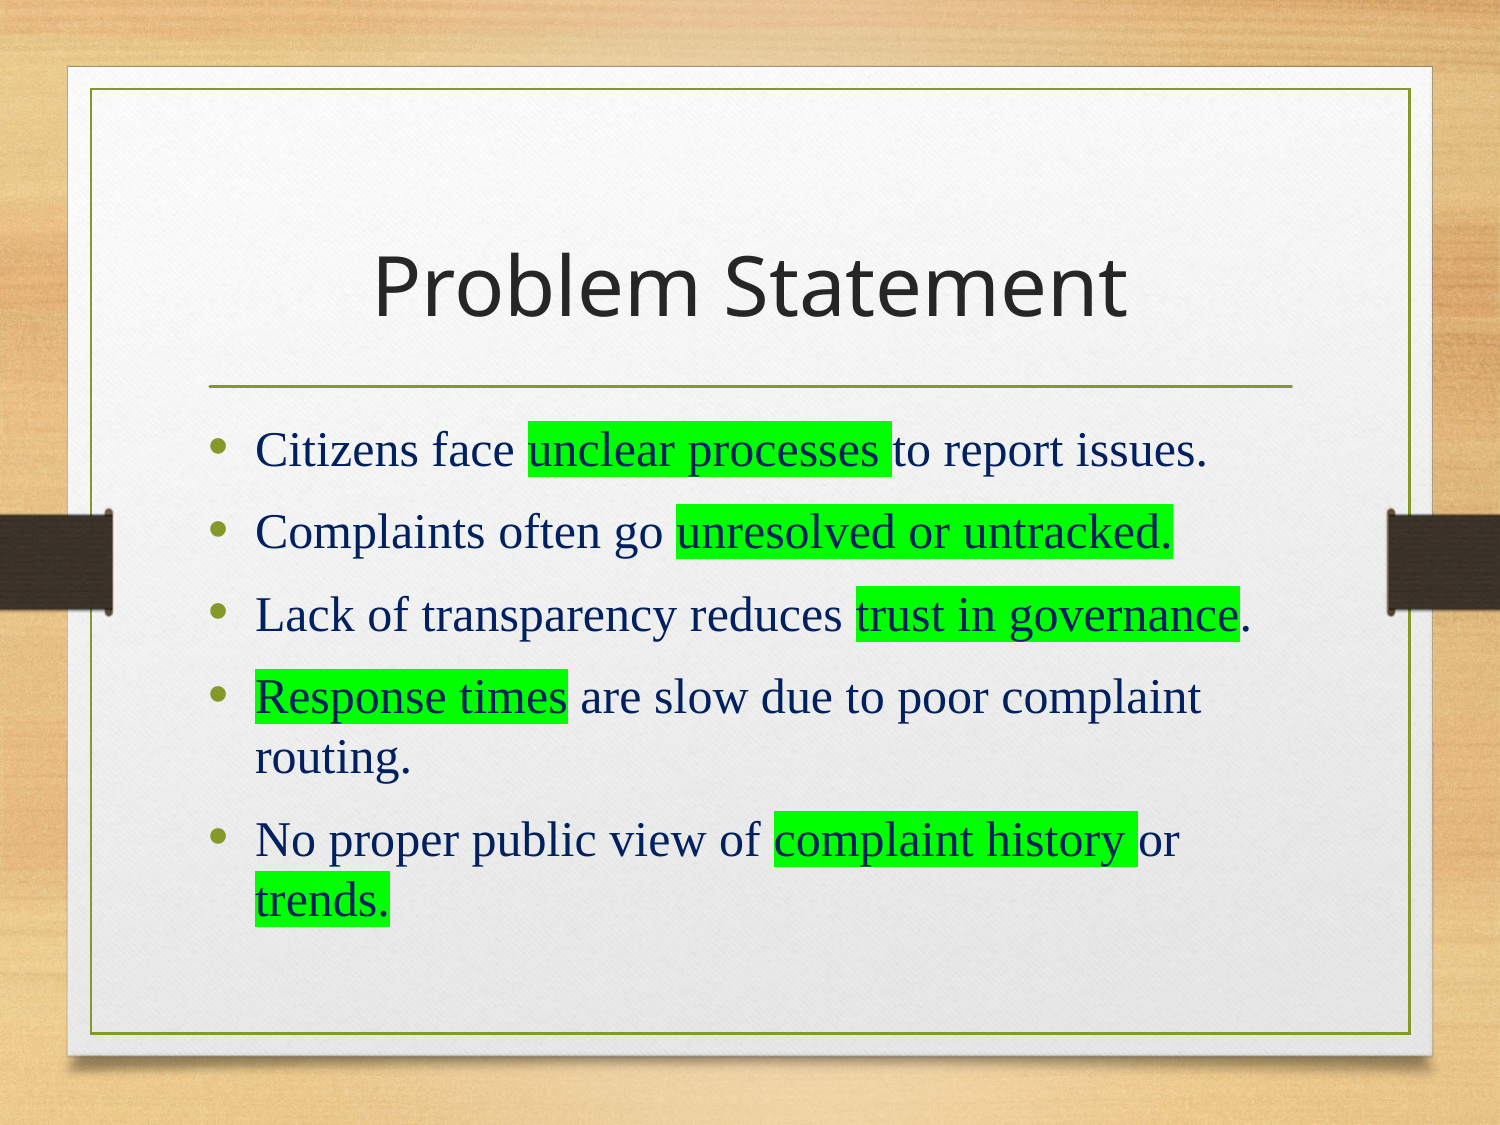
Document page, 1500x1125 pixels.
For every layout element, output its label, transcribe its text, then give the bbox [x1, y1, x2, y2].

title Problem Statement [193, 206, 1309, 408]
picture [0, 0, 1500, 1125]
list Citizens face unclear processes to report issues. Complaints often go unresolved or untracked. Lack of transparency reduces trust in governance. Response times are slow due to poor complaint routing. No proper public view of complaint history or trends. [193, 408, 1309, 974]
